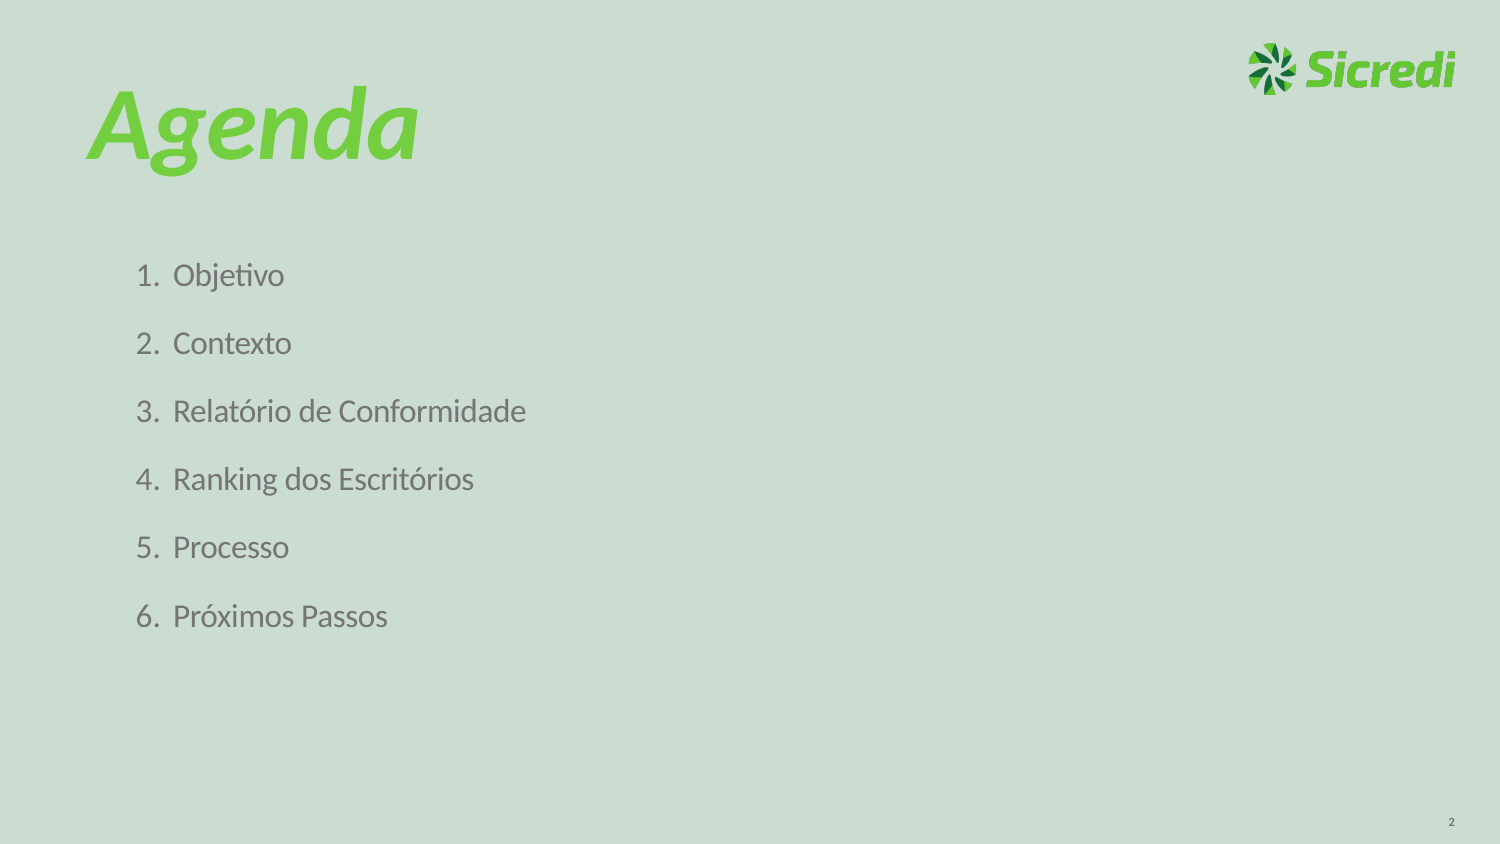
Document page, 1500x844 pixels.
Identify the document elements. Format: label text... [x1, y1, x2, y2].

slide_number 2 [1411, 811, 1455, 832]
text_box Objetivo Contexto Relatório de Conformidade Ranking dos Escritórios Processo Próximos Passos [135, 232, 1105, 765]
